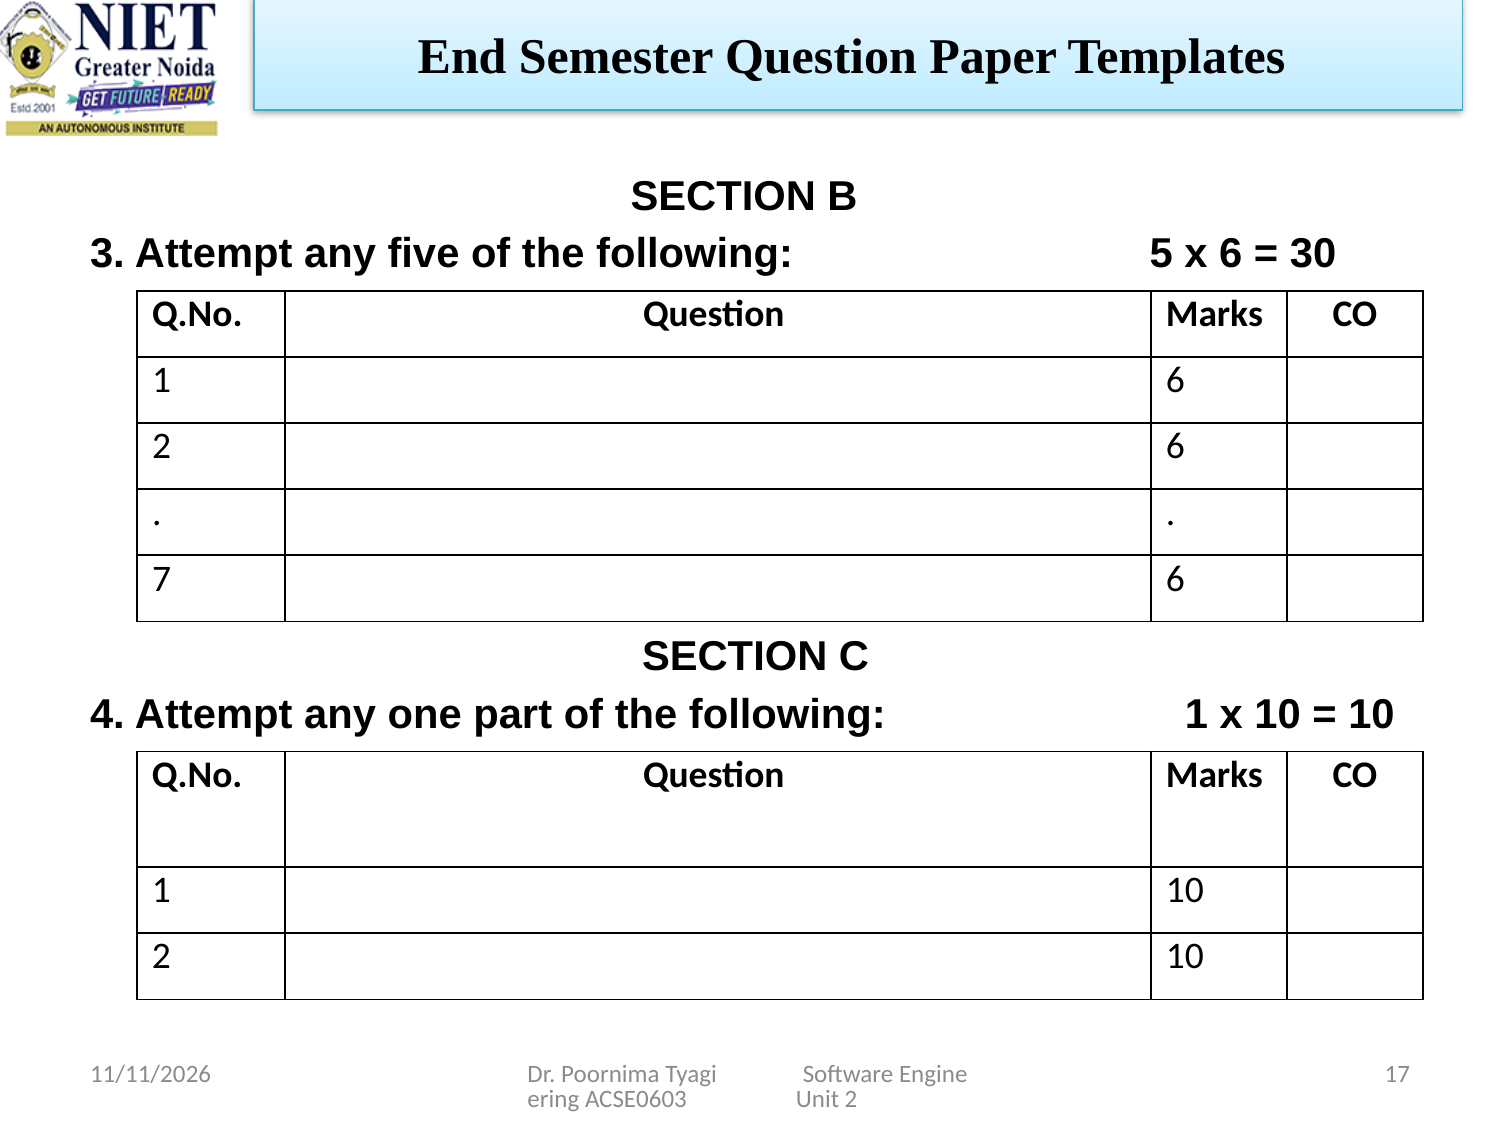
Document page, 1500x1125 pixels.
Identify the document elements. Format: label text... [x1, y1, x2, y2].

table_header CO [1288, 752, 1422, 866]
text_box [735, 0, 765, 98]
table_header Marks [1152, 752, 1286, 866]
table_cell 10 [1152, 868, 1286, 932]
table_cell 1 [138, 358, 284, 422]
table_cell [286, 556, 1150, 621]
footer Dr. Poornima Tyagi Software Engineering ACSE0603 Unit 2 [512, 1042, 988, 1103]
table_header Marks [1152, 292, 1286, 356]
table_cell [1288, 490, 1422, 554]
table_cell 6 [1152, 424, 1286, 488]
table_cell [286, 424, 1150, 488]
table_cell 10 [1152, 934, 1286, 999]
table_header Question [286, 752, 1150, 866]
table_cell [286, 358, 1150, 422]
table_header Q.No. [138, 292, 284, 356]
table_cell 1 [138, 868, 284, 932]
text_box End Semester Question Paper Templates [253, 0, 1463, 111]
table_header Question [286, 292, 1150, 356]
table_cell . [138, 490, 284, 554]
table_cell 6 [1152, 358, 1286, 422]
table_cell [1288, 556, 1422, 621]
slide_number 17 [1074, 1042, 1425, 1103]
table_cell [1288, 868, 1422, 932]
table_cell 6 [1152, 556, 1286, 621]
table_cell [286, 490, 1150, 554]
table_cell [286, 868, 1150, 932]
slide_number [75, 1042, 425, 1103]
picture [0, 1, 218, 136]
list SECTION B 3. Attempt any five of the following: 5 x 6 = 30 SECTION C 4. Attempt any one part of the following: 1 x 10 = 10 [75, 160, 1425, 981]
table_header CO [1288, 292, 1422, 356]
text_box [1160, 0, 1190, 85]
table_cell 2 [138, 424, 284, 488]
table_header Q.No. [138, 752, 284, 866]
table_cell [1288, 358, 1422, 422]
table_cell [1288, 424, 1422, 488]
table_cell 2 [138, 934, 284, 999]
table_cell . [1152, 490, 1286, 554]
table_cell [286, 934, 1150, 999]
table_cell 7 [138, 556, 284, 621]
table_cell [1288, 934, 1422, 999]
